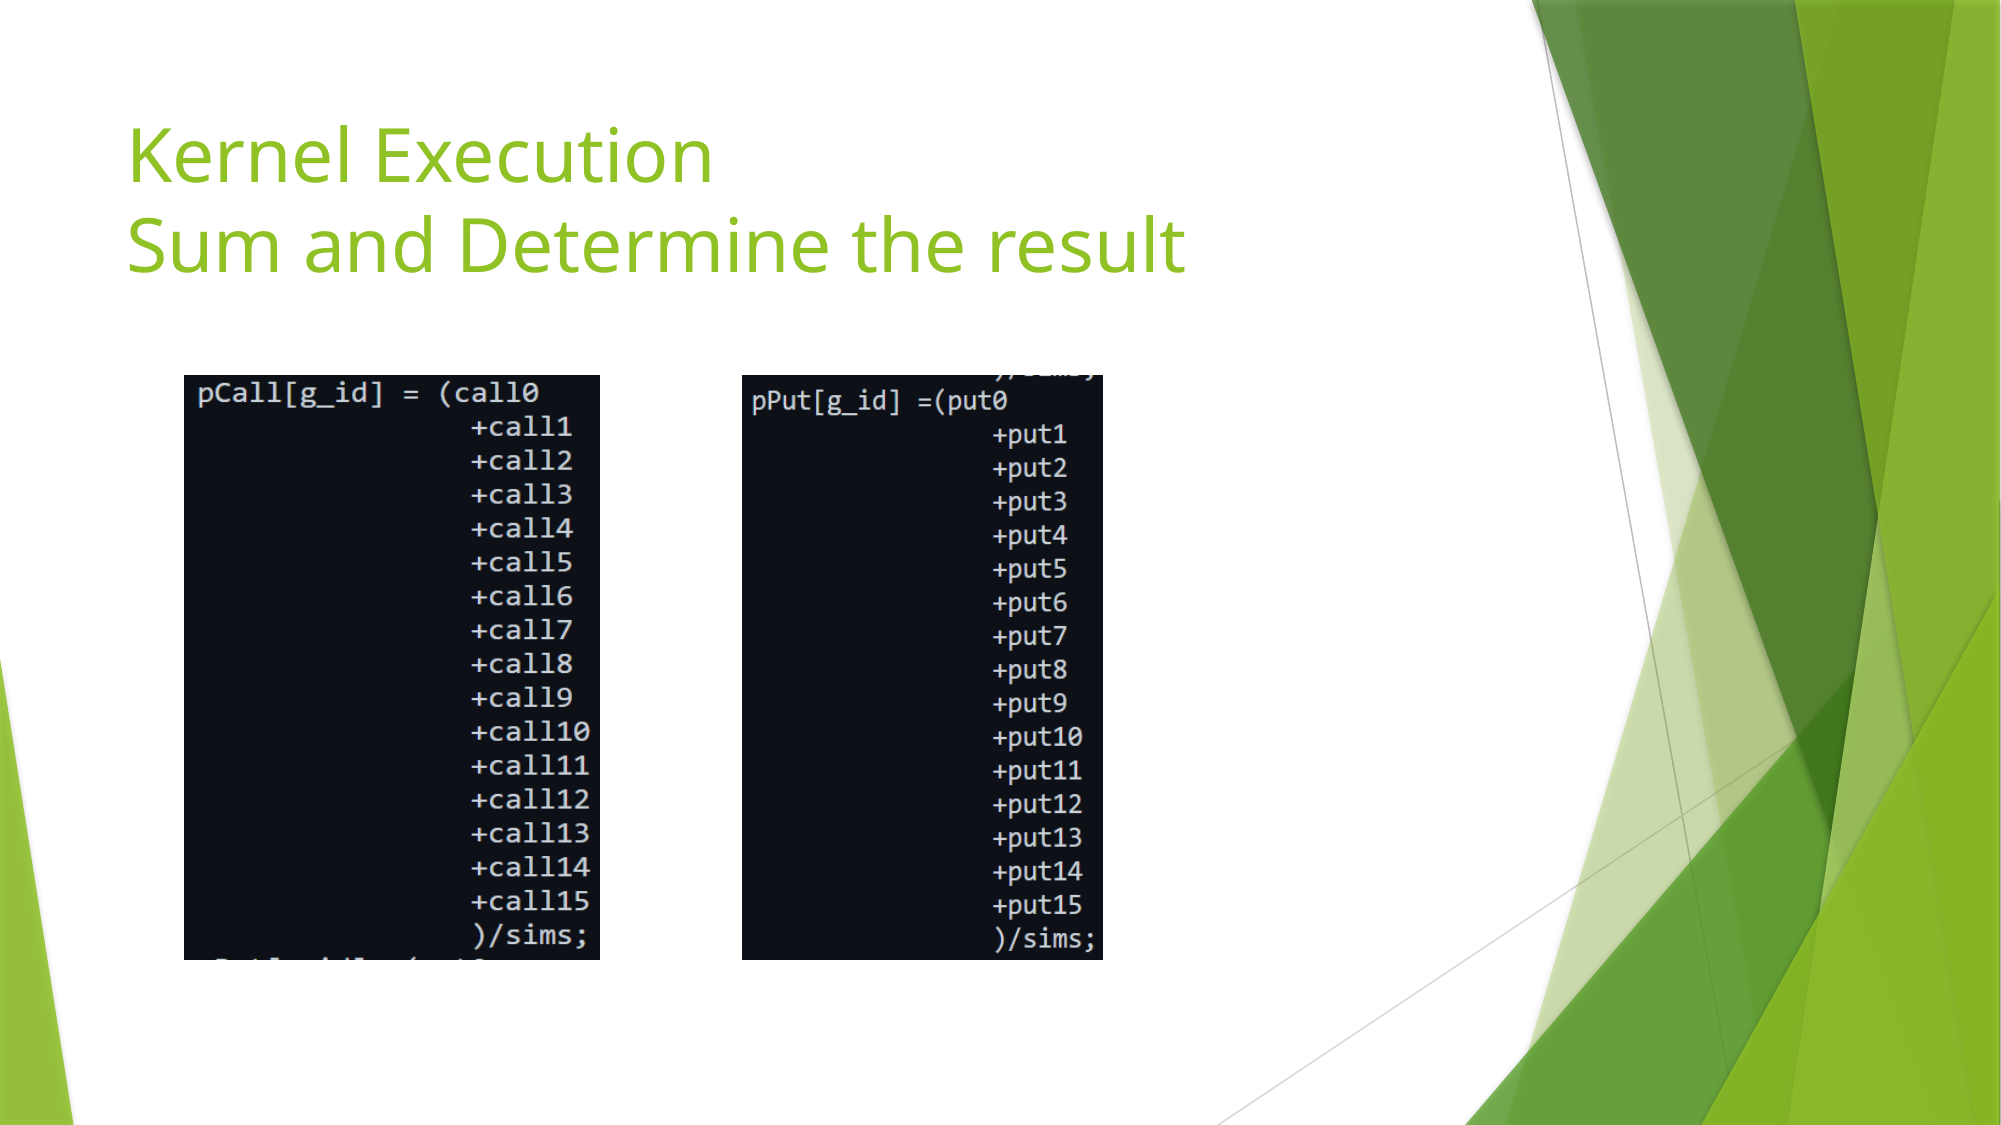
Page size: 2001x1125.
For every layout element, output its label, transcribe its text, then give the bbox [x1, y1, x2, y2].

picture [742, 374, 1104, 961]
title Kernel Execution Sum and Determine the result [111, 99, 1522, 317]
picture [184, 374, 601, 961]
